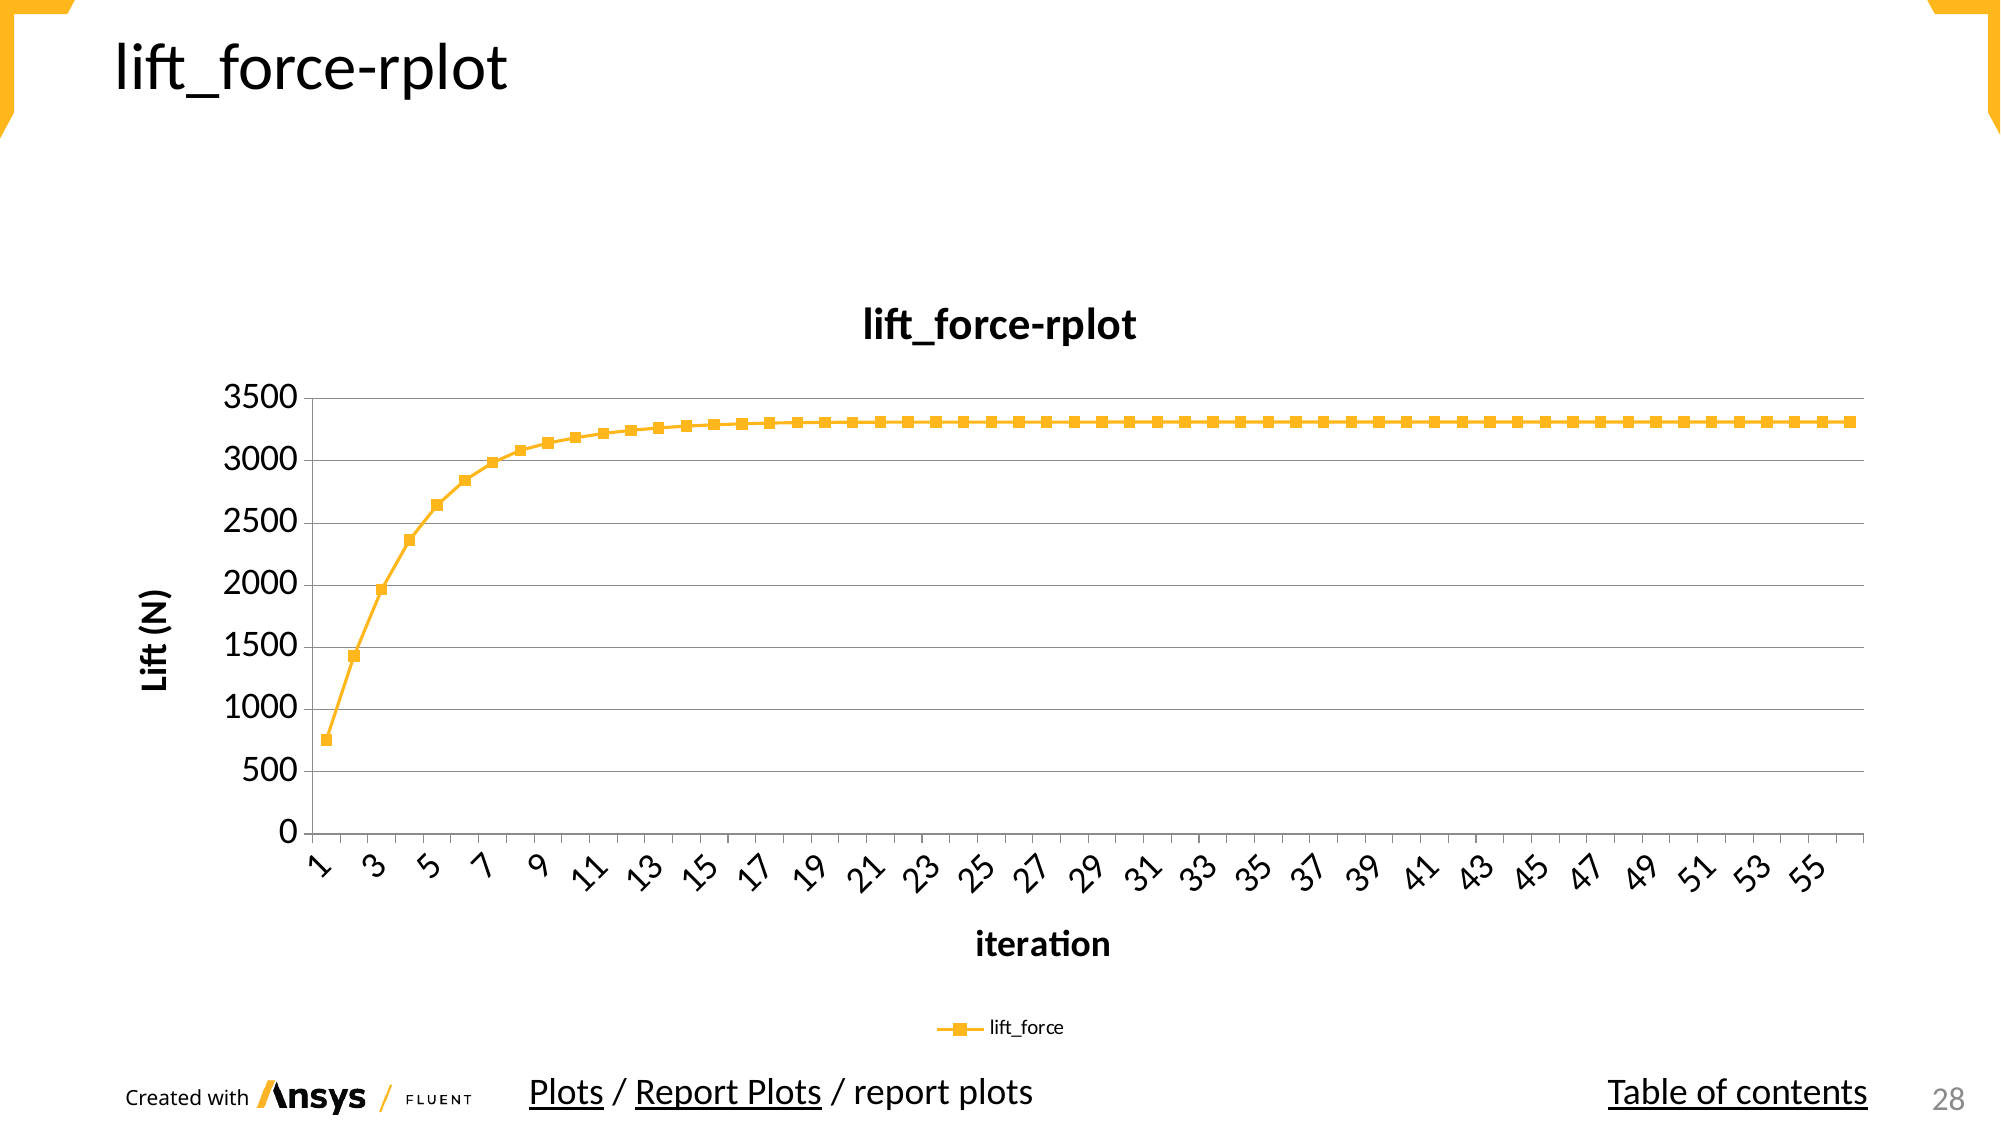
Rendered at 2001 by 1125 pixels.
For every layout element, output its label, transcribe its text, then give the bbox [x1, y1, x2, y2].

title lift_force-rplot [99, 24, 1900, 95]
list Table of contents [1593, 1065, 1901, 1117]
chart [99, 268, 1900, 1046]
picture [256, 1080, 474, 1115]
list Plots / Report Plots / report plots [514, 1065, 1587, 1117]
slide_number 24 [1905, 1077, 1981, 1118]
